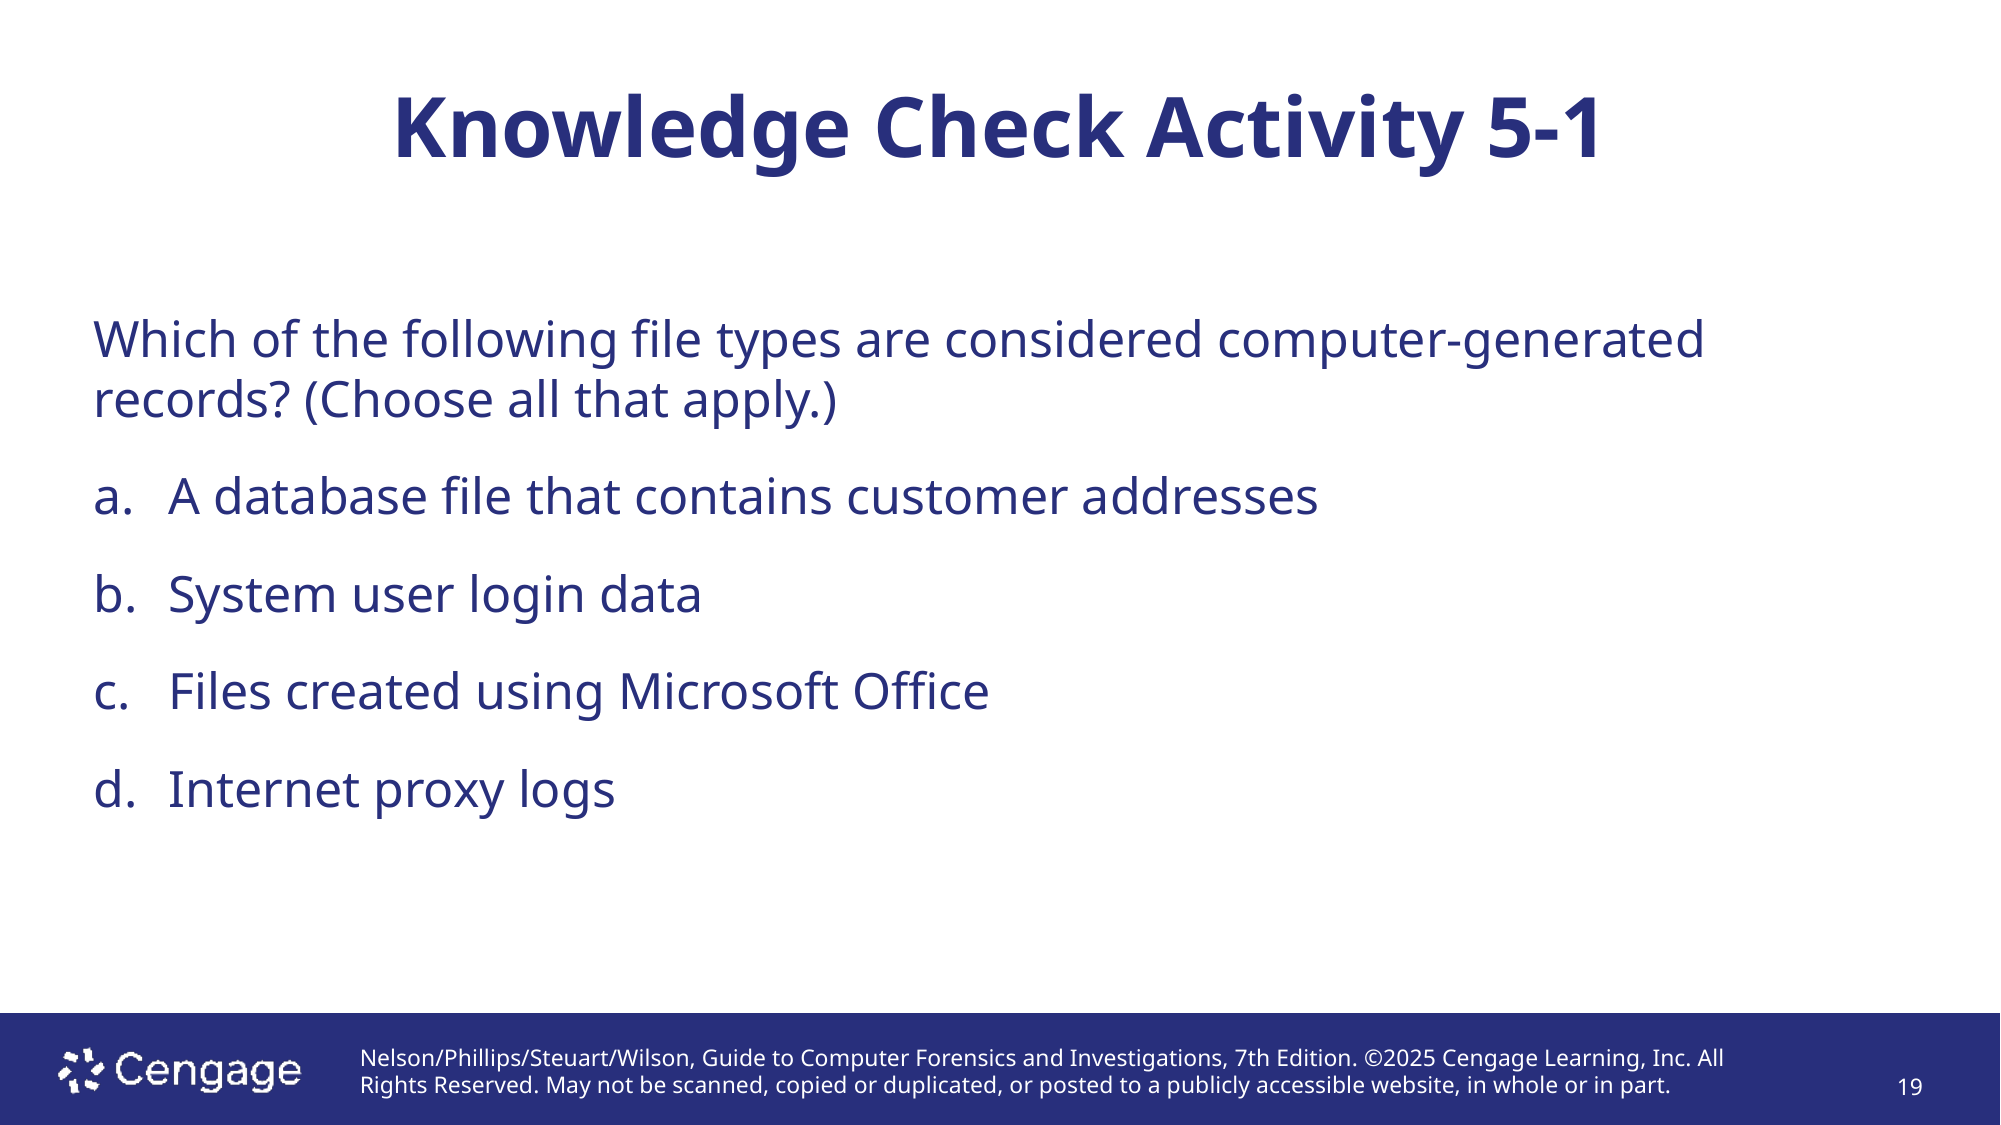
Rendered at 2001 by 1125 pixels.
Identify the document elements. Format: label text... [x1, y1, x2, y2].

list Which of the following file types are considered computer-generated records? (Choose all that apply.) A database file that contains customer addresses System user login data Files created using Microsoft Office Internet proxy logs [78, 299, 1923, 1014]
picture [30, 1020, 329, 1122]
title Knowledge Check Activity 5-1 [78, 77, 1923, 278]
